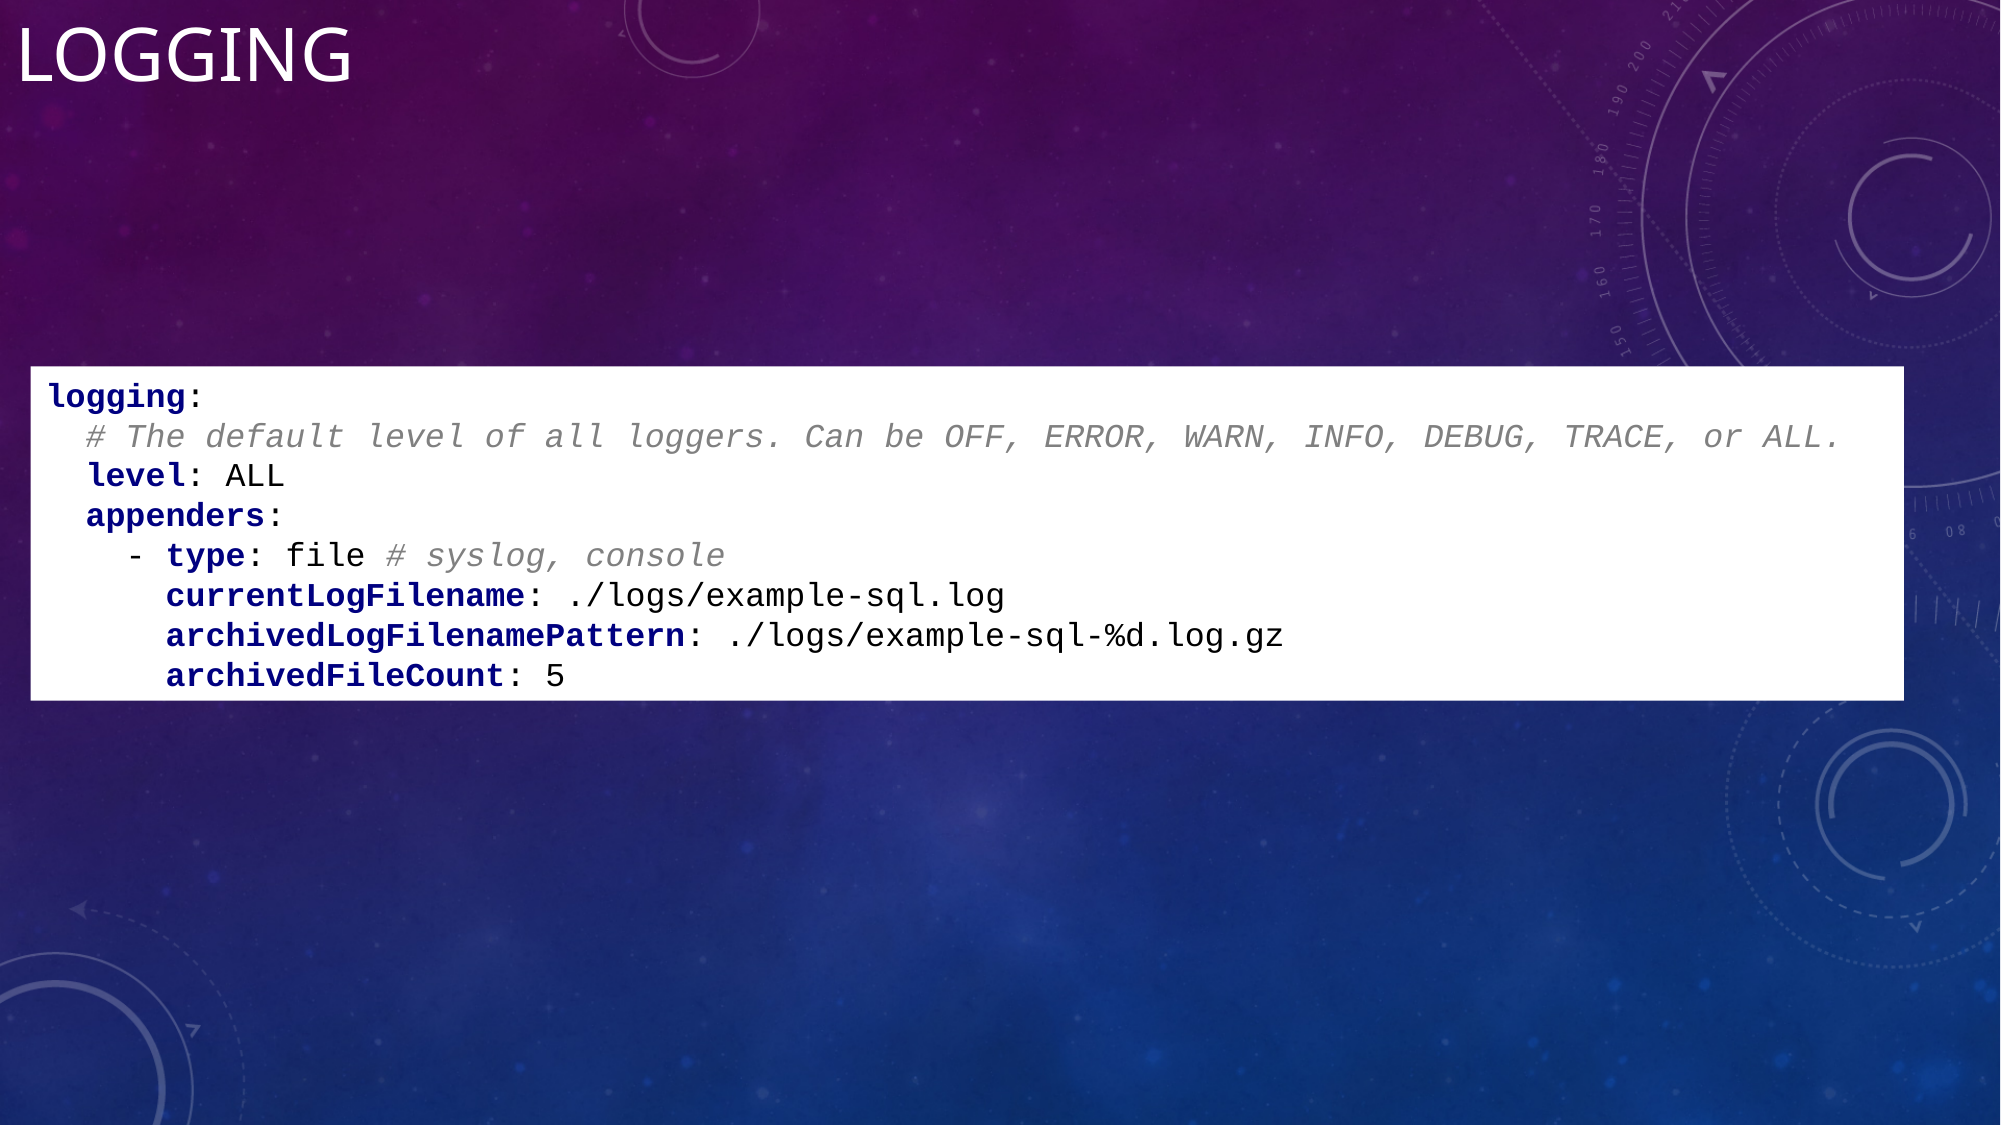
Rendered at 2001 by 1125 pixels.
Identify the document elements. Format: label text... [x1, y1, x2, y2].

picture [0, 0, 2001, 1125]
title Logging [0, 0, 1662, 105]
text_box logging: # The default level of all loggers. Can be OFF, ERROR, WARN, INFO, DEBUG, TRACE, or ALL. level: ALL appenders: - type: file # syslog, console currentLogFilename: ./logs/example-sql.log archivedLogFilenamePattern: ./logs/example-sql-%d.log.gz archivedFileCount: 5 [30, 366, 1904, 701]
